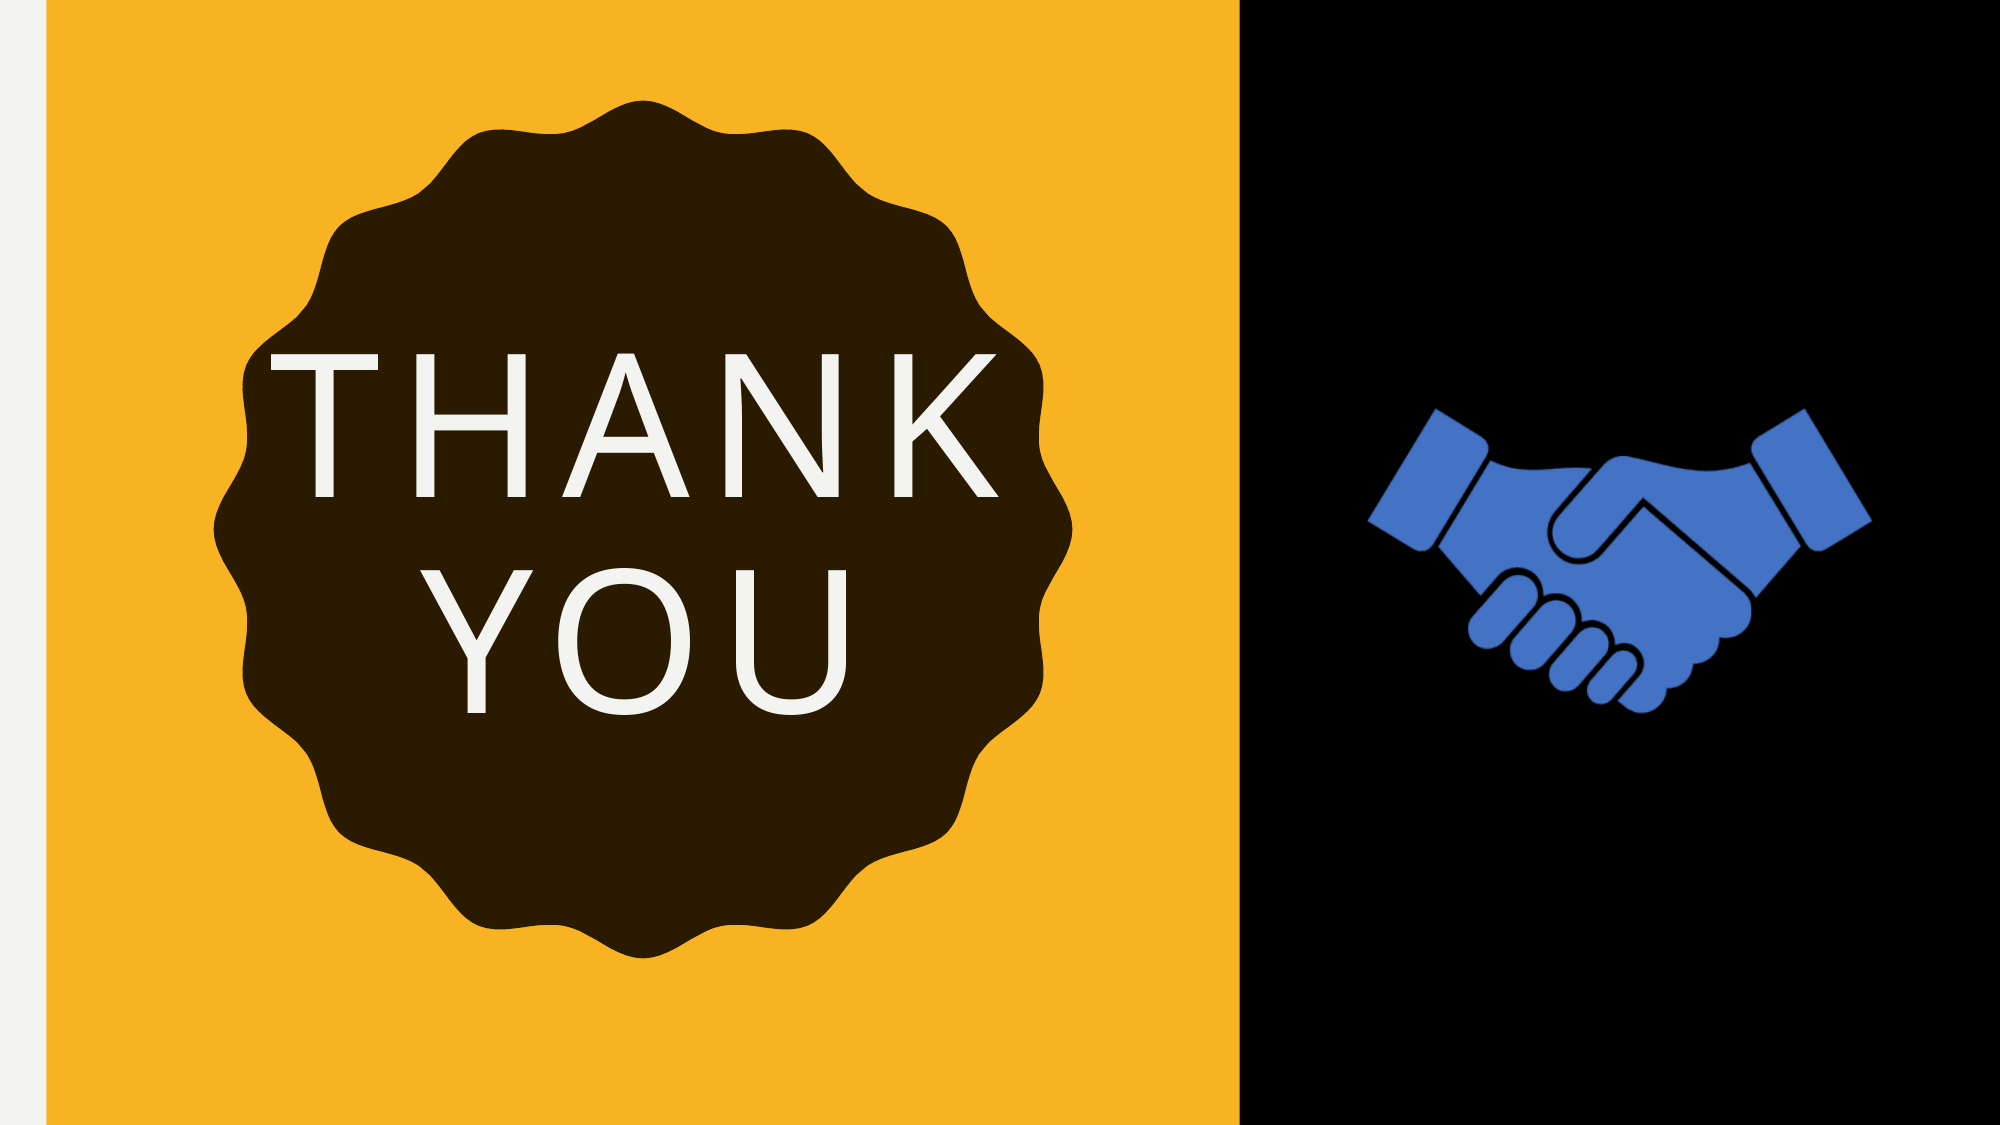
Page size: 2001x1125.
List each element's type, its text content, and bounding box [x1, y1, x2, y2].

text_box [1241, 0, 2000, 1125]
title Thank YOU [97, 180, 1189, 902]
picture [1345, 287, 1895, 838]
text_box [451, 902, 835, 959]
text_box [433, 100, 853, 180]
text_box [47, 0, 1241, 1125]
text_box [0, 0, 47, 1125]
